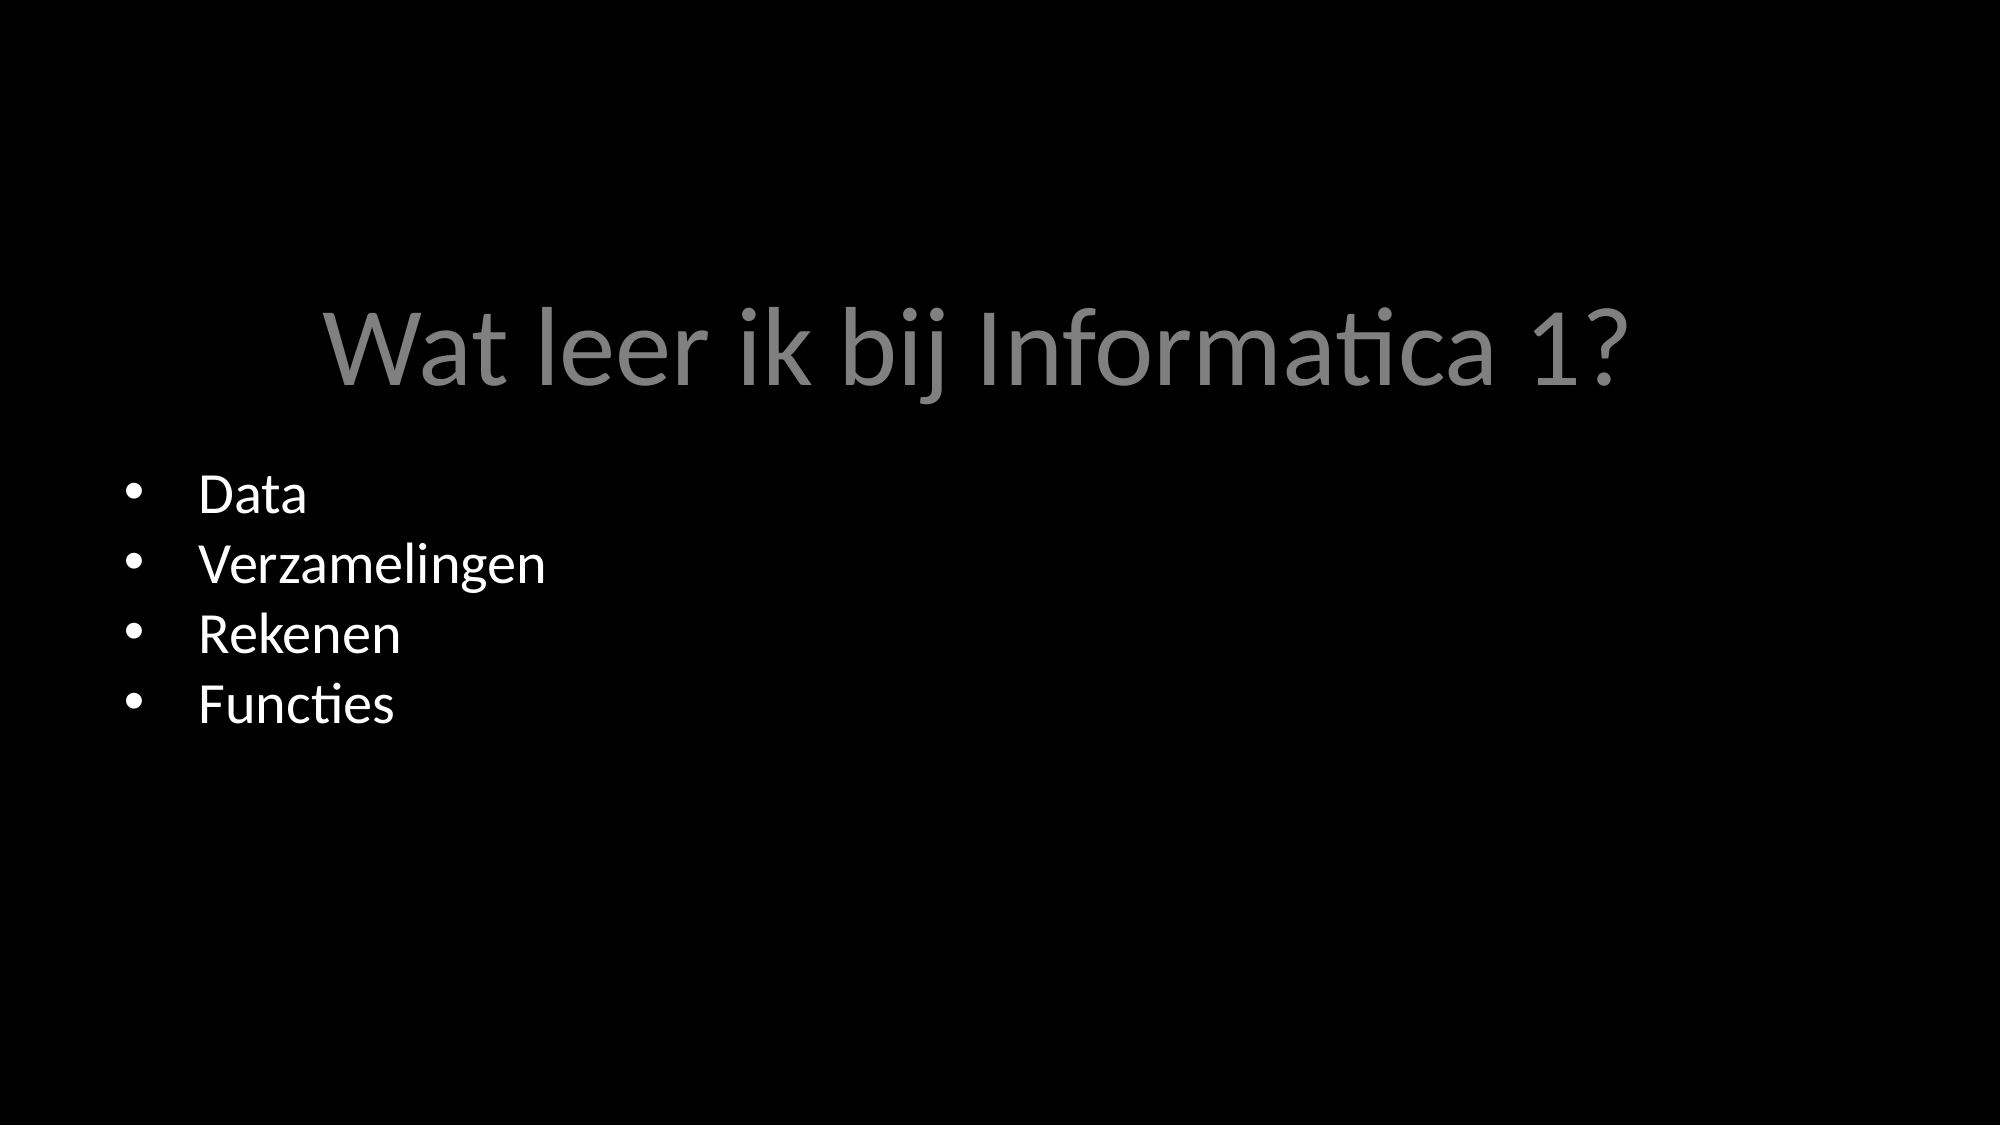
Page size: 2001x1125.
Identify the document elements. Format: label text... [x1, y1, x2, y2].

text_box Data Verzamelingen Rekenen Functies [109, 448, 1905, 743]
subtitle Wat leer ik bij Informatica 1? [228, 281, 1729, 448]
